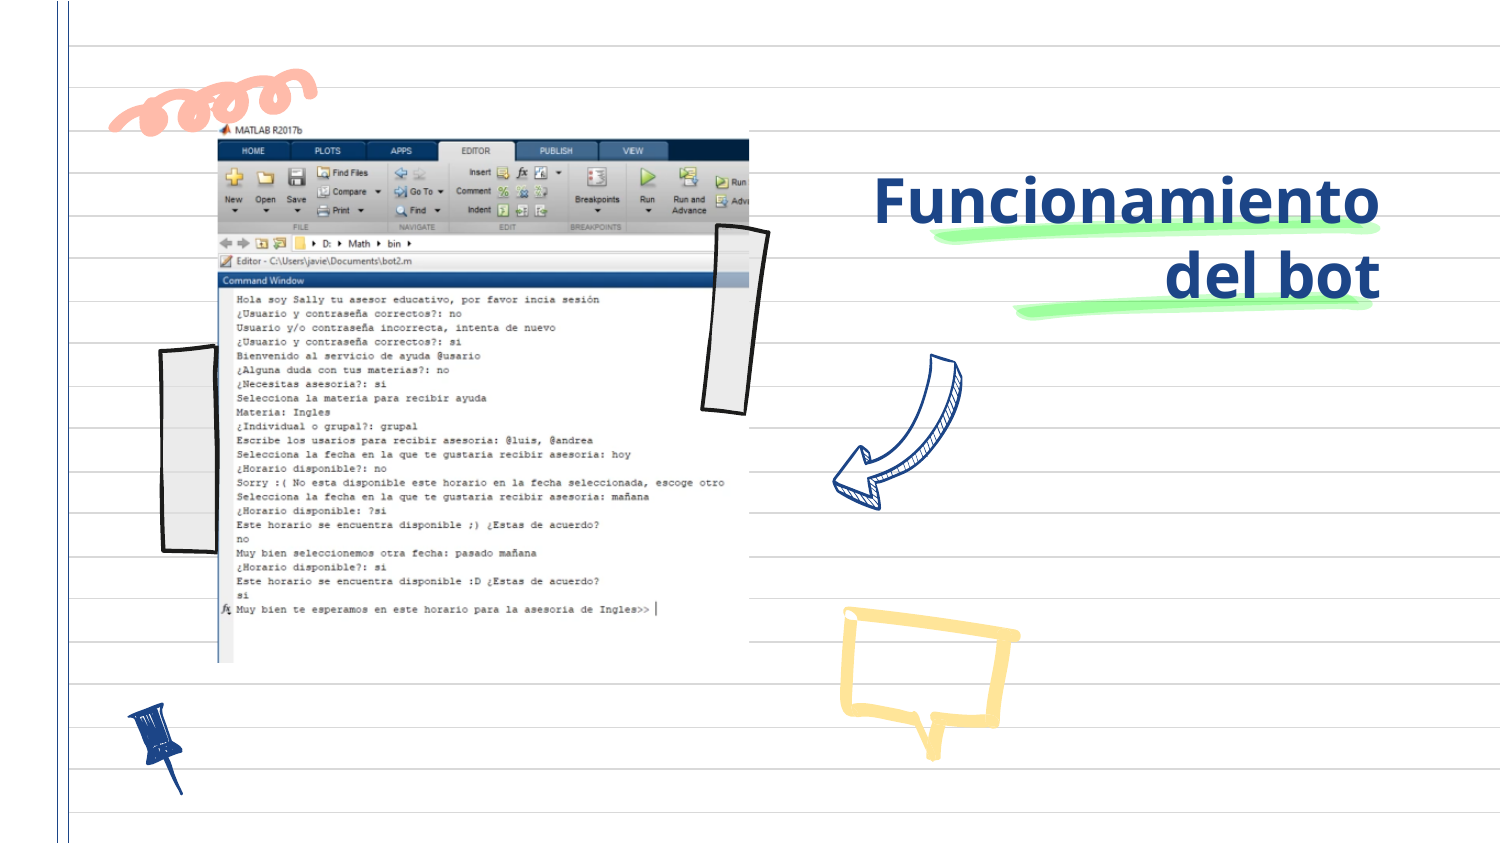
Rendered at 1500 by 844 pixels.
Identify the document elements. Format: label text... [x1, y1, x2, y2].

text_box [104, 82, 318, 129]
text_box [832, 353, 963, 511]
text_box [922, 215, 1383, 246]
picture [217, 121, 750, 663]
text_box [830, 615, 1015, 760]
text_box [1006, 291, 1375, 321]
title Funcionamiento del bot [871, 161, 1382, 381]
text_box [157, 344, 223, 556]
text_box [127, 702, 183, 796]
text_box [699, 223, 771, 417]
